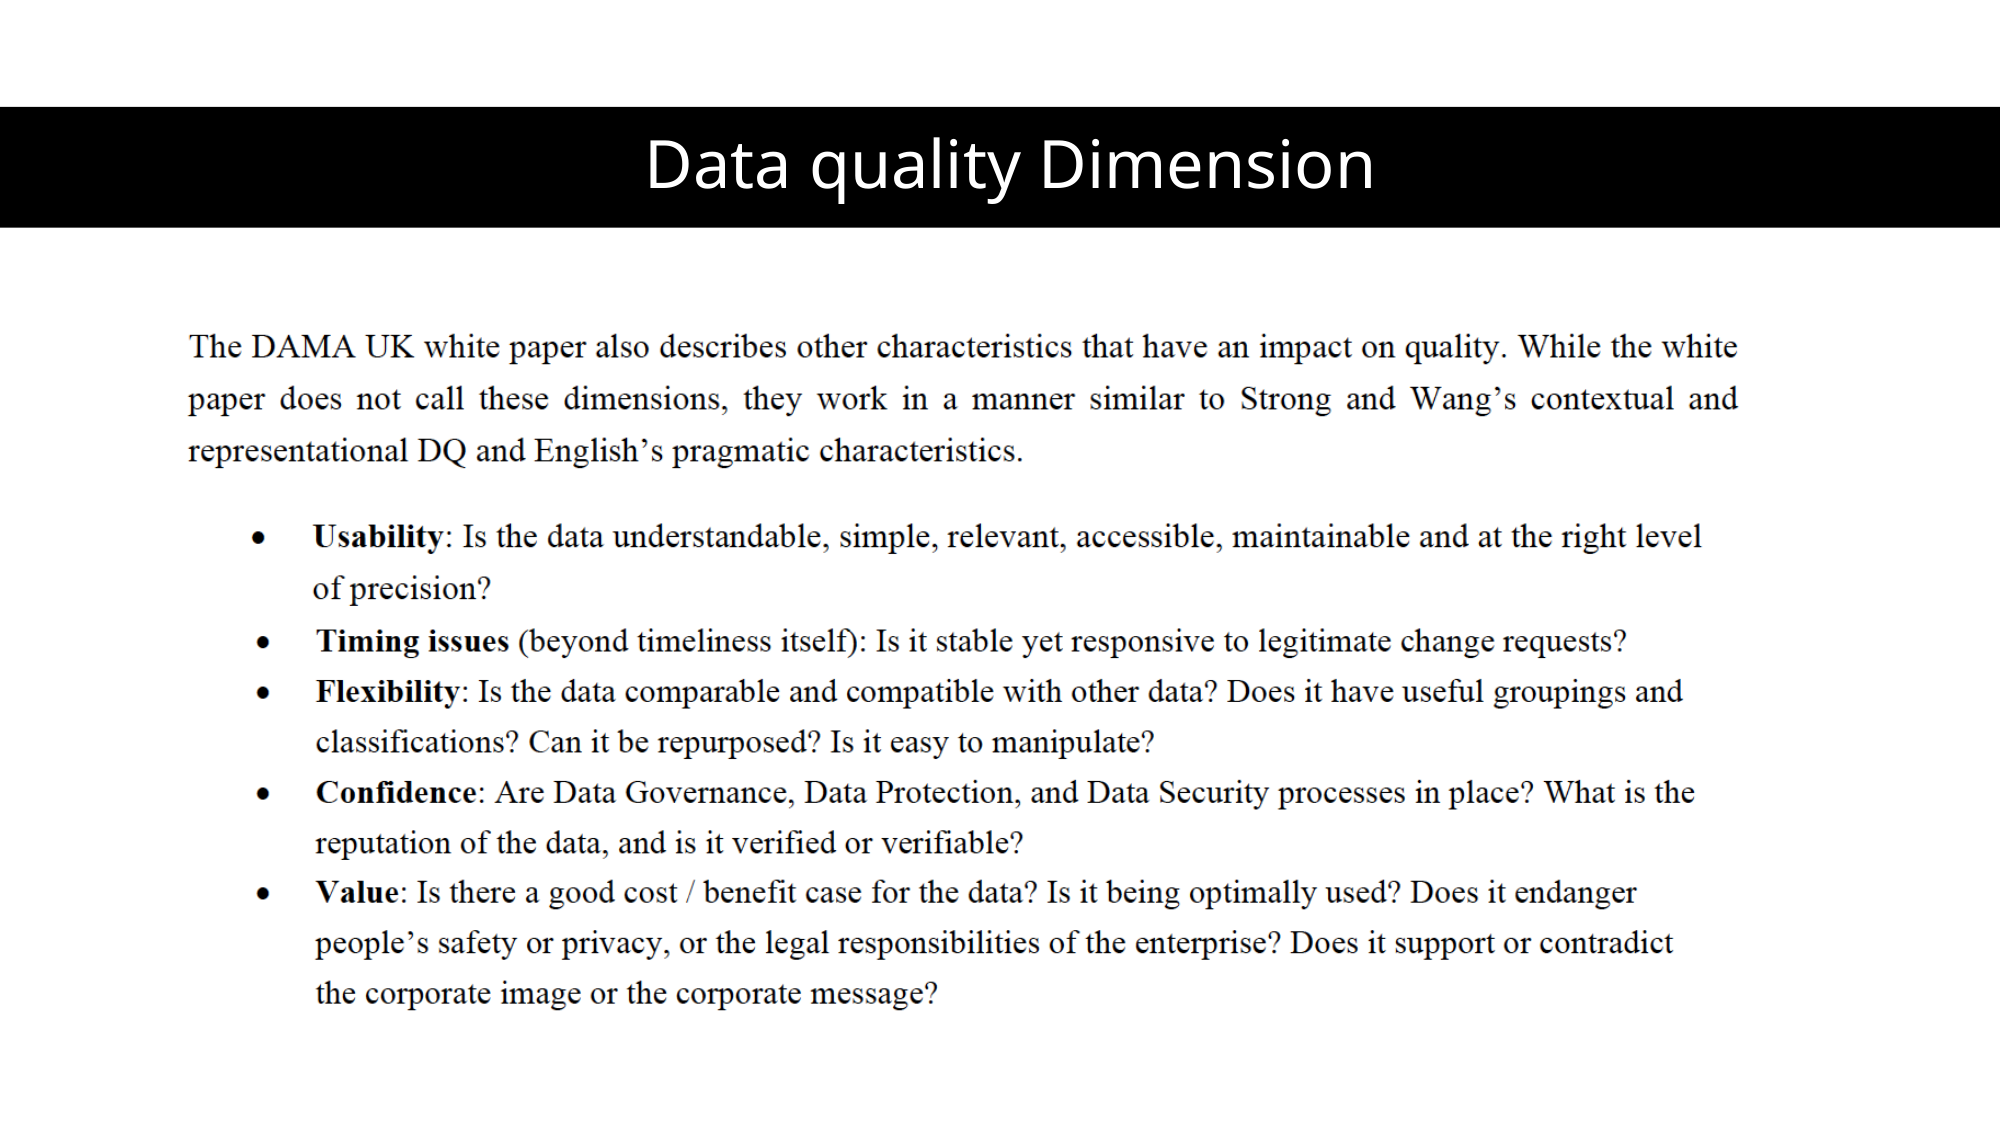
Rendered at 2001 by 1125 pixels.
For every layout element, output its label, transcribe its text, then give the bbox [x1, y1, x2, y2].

title Data quality Dimension [91, 105, 1931, 228]
text_box [0, 105, 2000, 229]
picture [90, 292, 1931, 1019]
